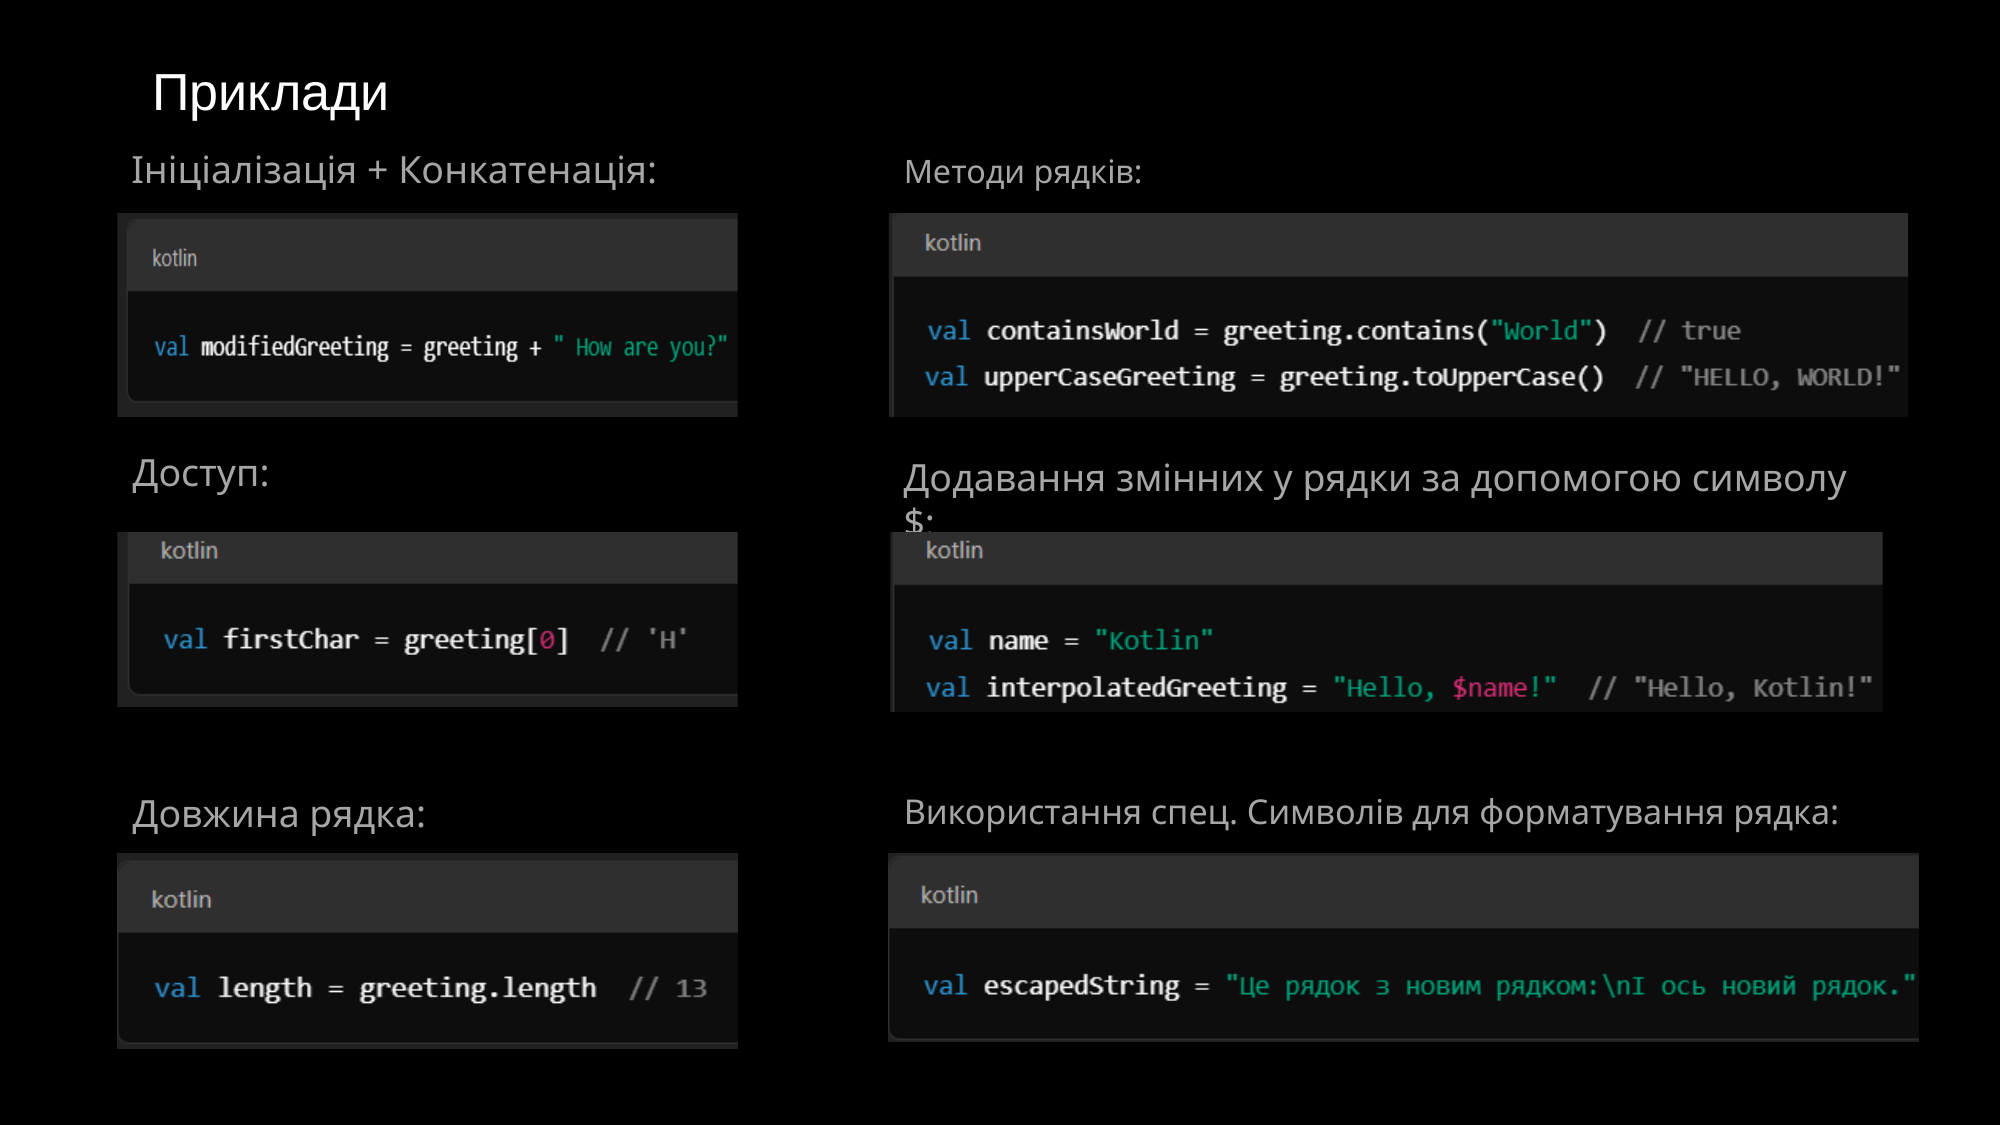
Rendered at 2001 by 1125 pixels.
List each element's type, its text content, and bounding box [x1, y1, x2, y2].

text_box Використання спец. Символів для форматування рядка: [888, 787, 1865, 853]
text_box Ініціалізація + Конкатенація: [116, 143, 752, 219]
picture [889, 532, 1884, 713]
picture [116, 532, 739, 740]
title Приклади [137, 39, 1780, 149]
picture [888, 853, 1920, 1042]
picture [888, 213, 1909, 418]
picture [116, 213, 739, 418]
list Доступ: [117, 446, 296, 522]
text_box Довжина рядка: [117, 787, 473, 853]
text_box Додавання змінних у рядки за допомогою символу $: [888, 446, 1865, 552]
picture [116, 853, 739, 1050]
text_box Методи рядків: [888, 148, 1191, 213]
